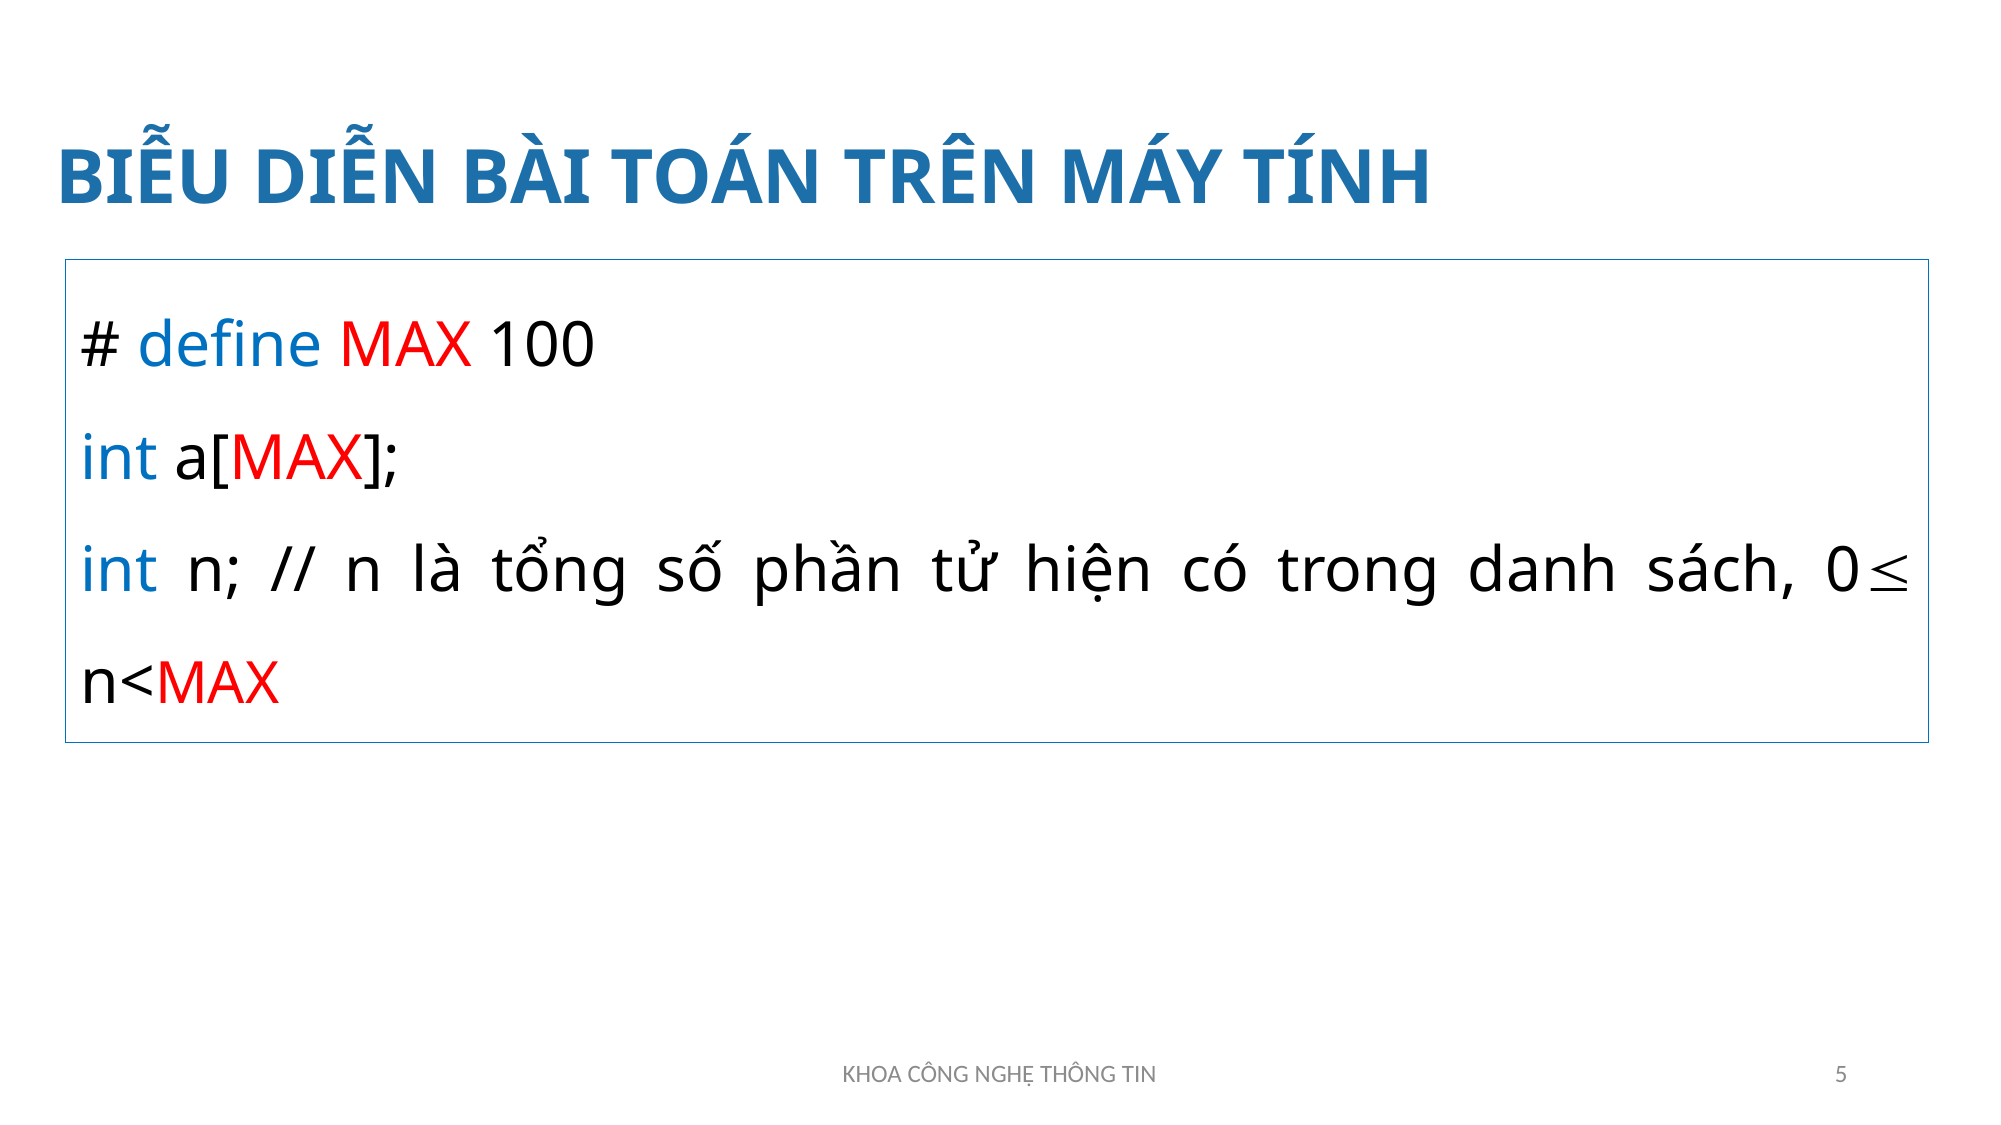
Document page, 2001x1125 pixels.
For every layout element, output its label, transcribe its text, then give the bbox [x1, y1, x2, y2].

list # define MAX 100 int a[MAX]; int n; // n là tổng số phần tử hiện có trong danh sách, 0 n<MAX [65, 259, 1929, 743]
title BIỄU DIỄN BÀI TOÁN TRÊN MÁY TÍNH [40, 42, 2000, 260]
footer KHOA CÔNG NGHỆ THÔNG TIN [662, 1042, 1338, 1103]
slide_number 5 [1412, 1042, 1863, 1103]
